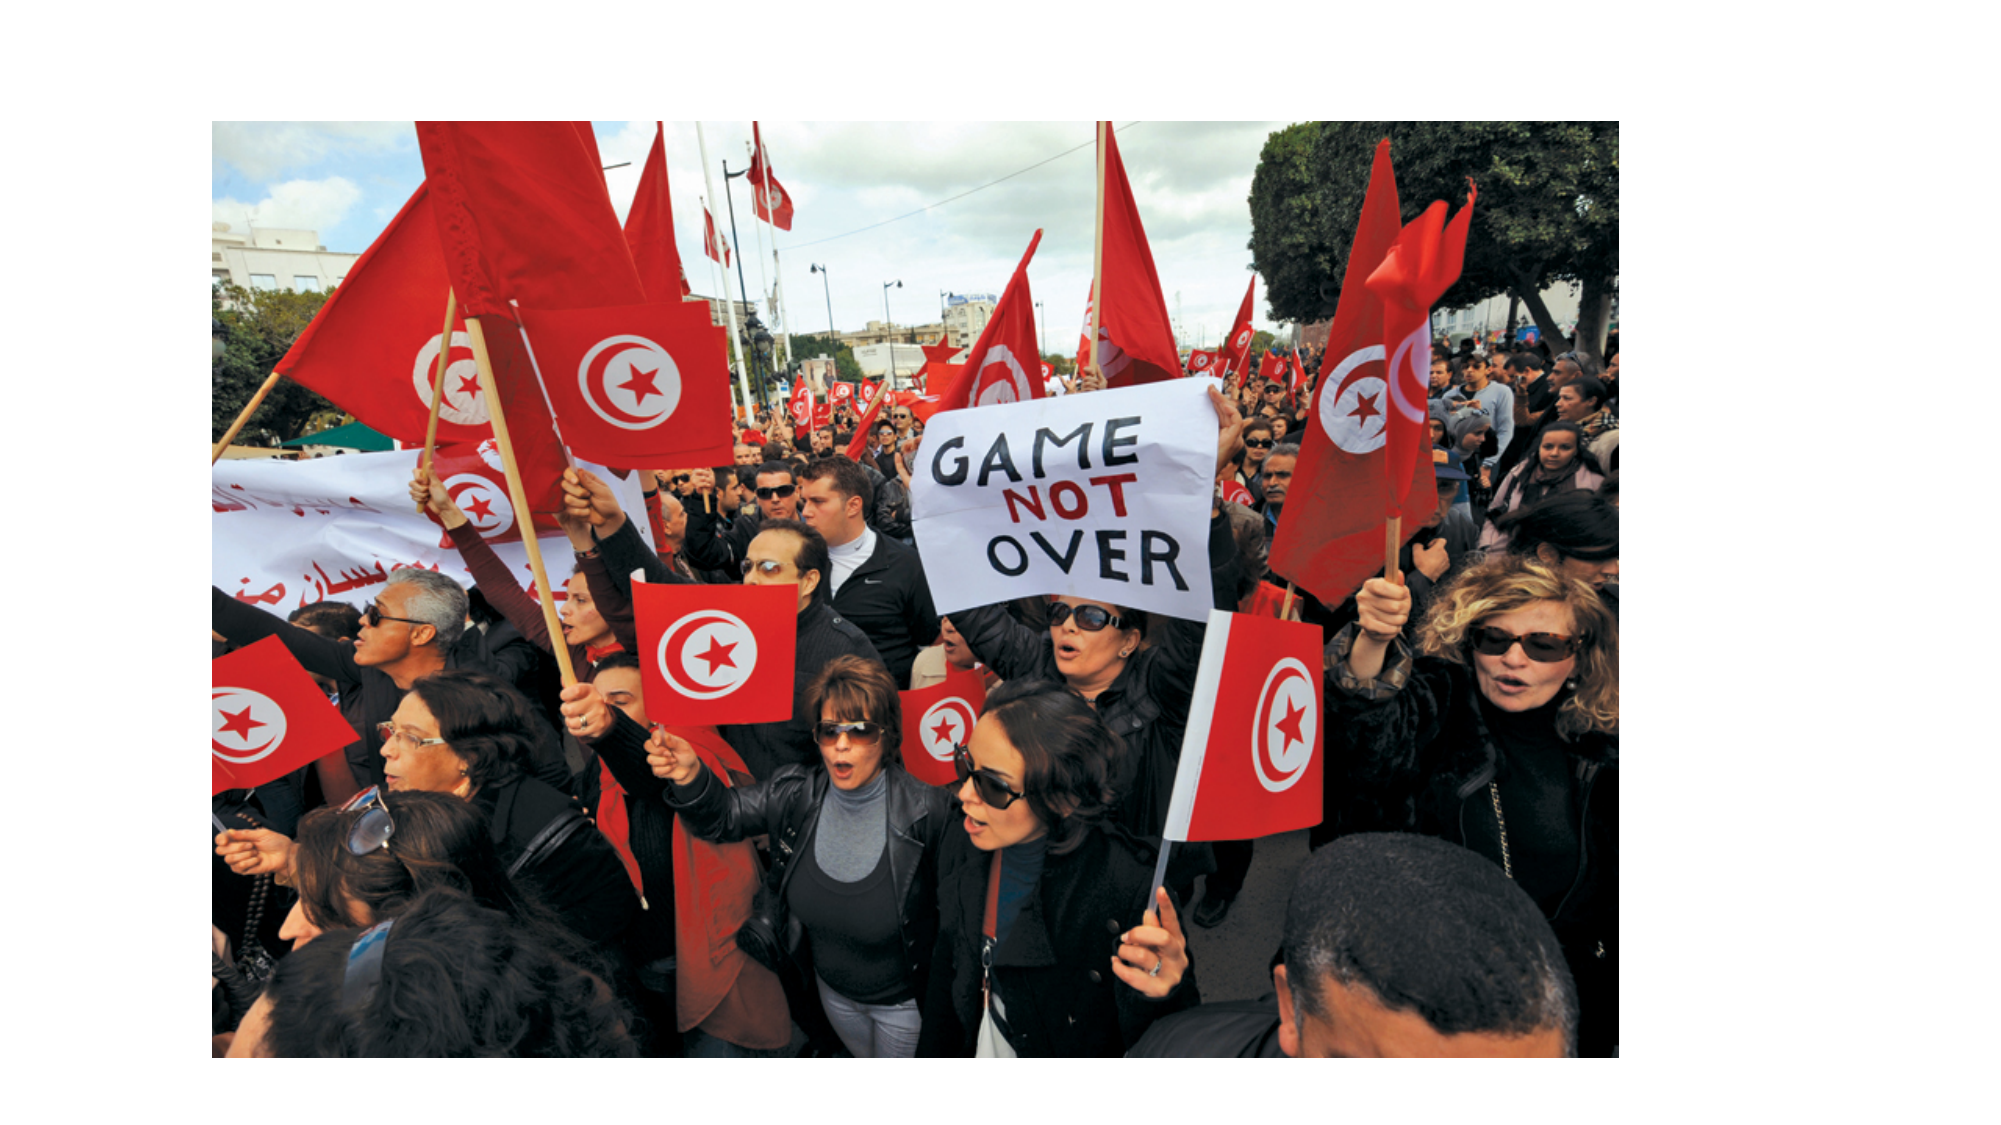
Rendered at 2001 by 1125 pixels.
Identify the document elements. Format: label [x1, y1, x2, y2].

picture [212, 121, 1619, 1058]
